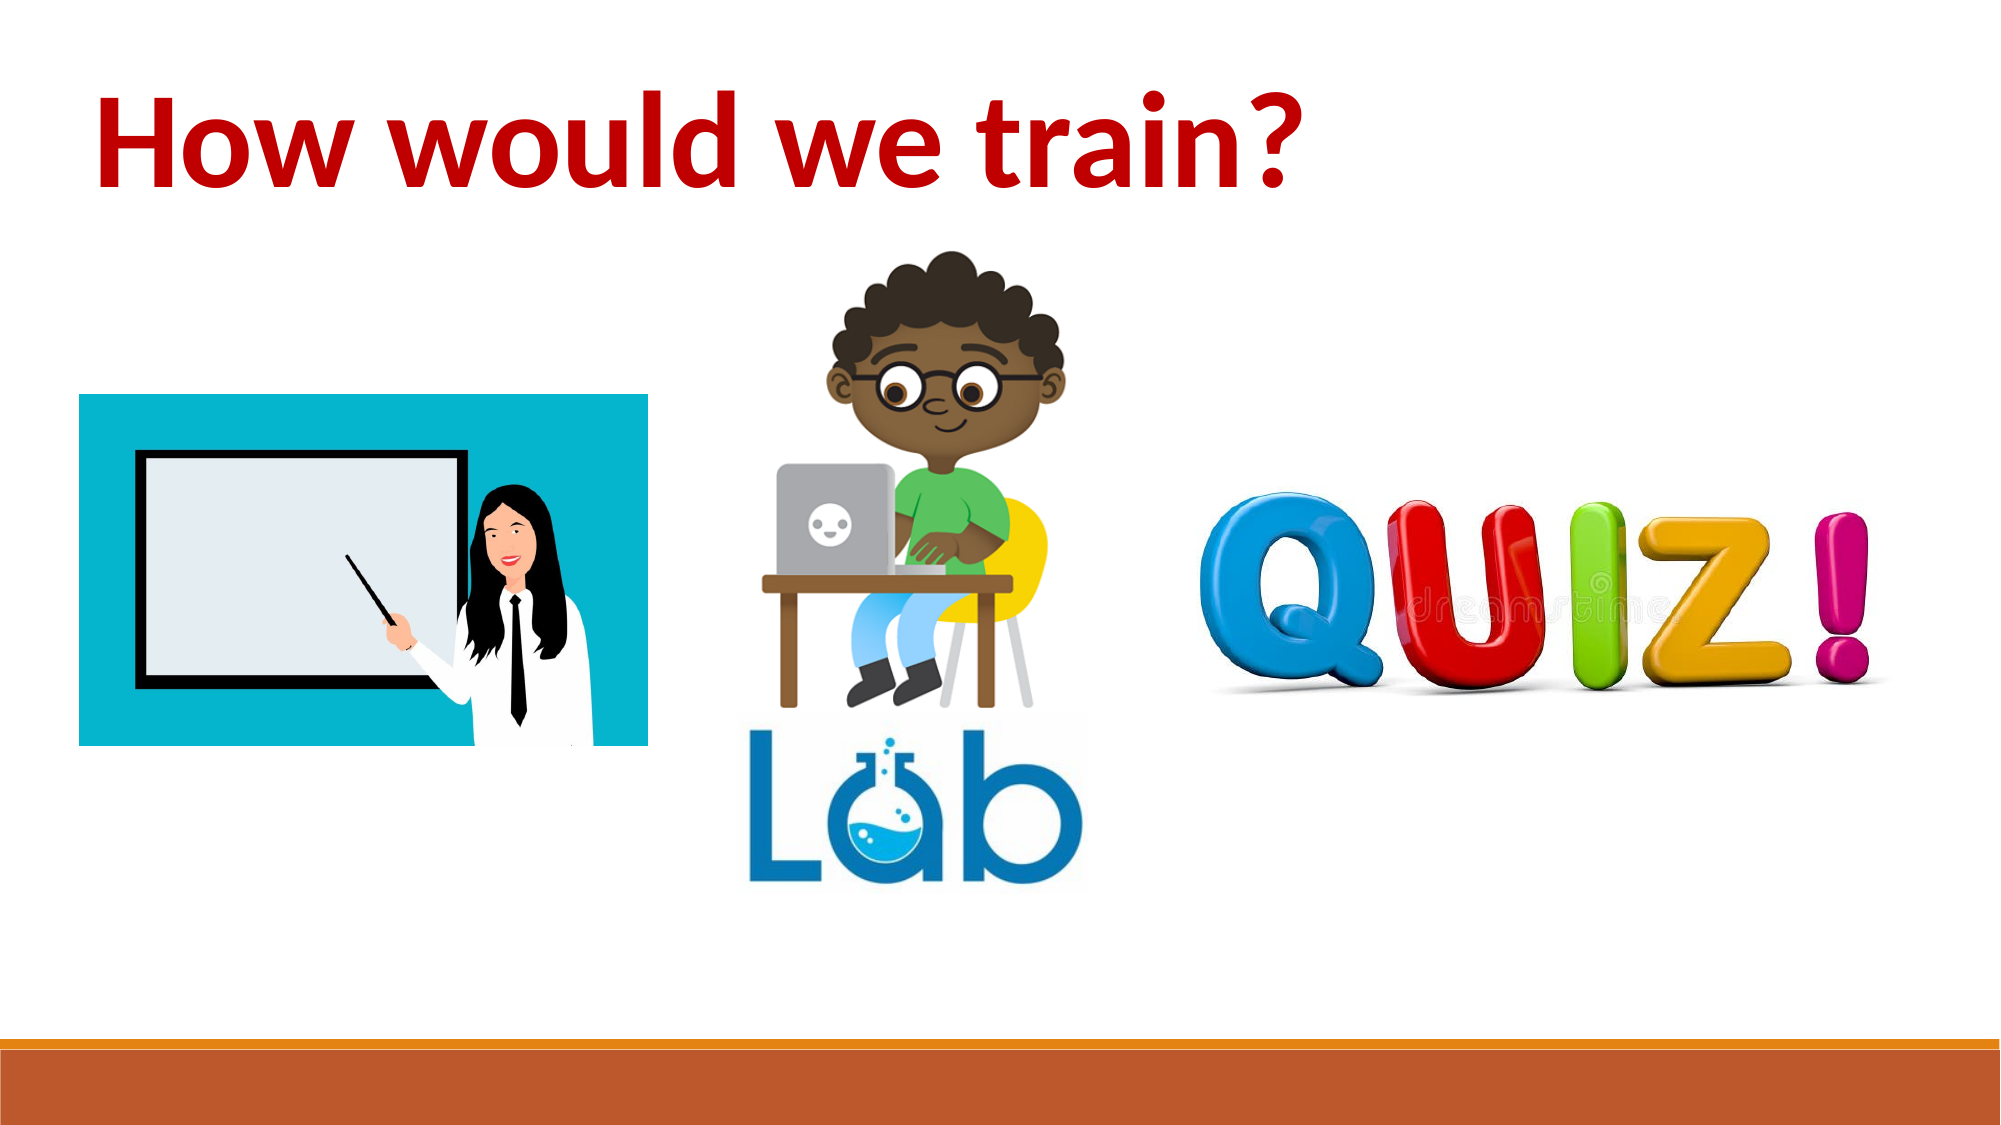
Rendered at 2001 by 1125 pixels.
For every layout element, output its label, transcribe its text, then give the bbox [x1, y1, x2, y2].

text_box How would we train? [78, 42, 1325, 222]
picture [79, 393, 648, 746]
picture [1180, 426, 1907, 766]
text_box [680, 245, 1149, 895]
